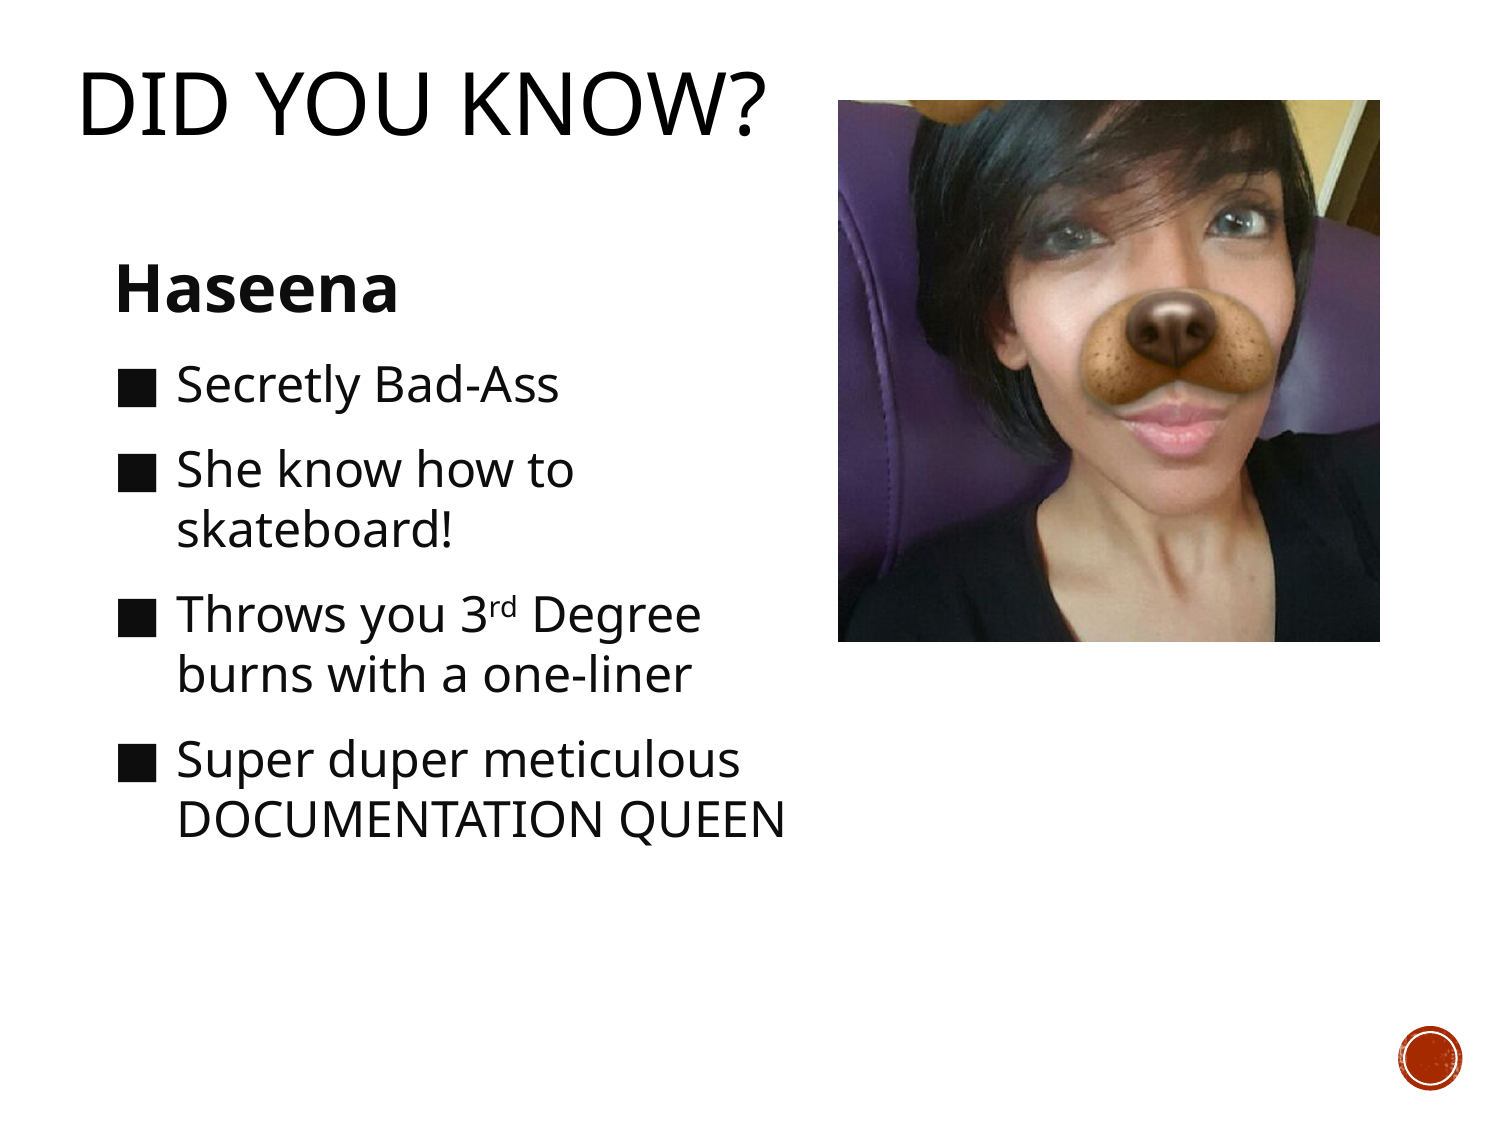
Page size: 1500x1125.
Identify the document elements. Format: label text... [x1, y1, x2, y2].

text_box Haseena Secretly Bad-Ass She know how to skateboard! Throws you 3rd Degree burns with a one-liner Super duper meticulous DOCUMENTATION QUEEN [98, 244, 839, 1038]
text_box Did you know? [60, 51, 1336, 192]
picture [838, 100, 1380, 642]
